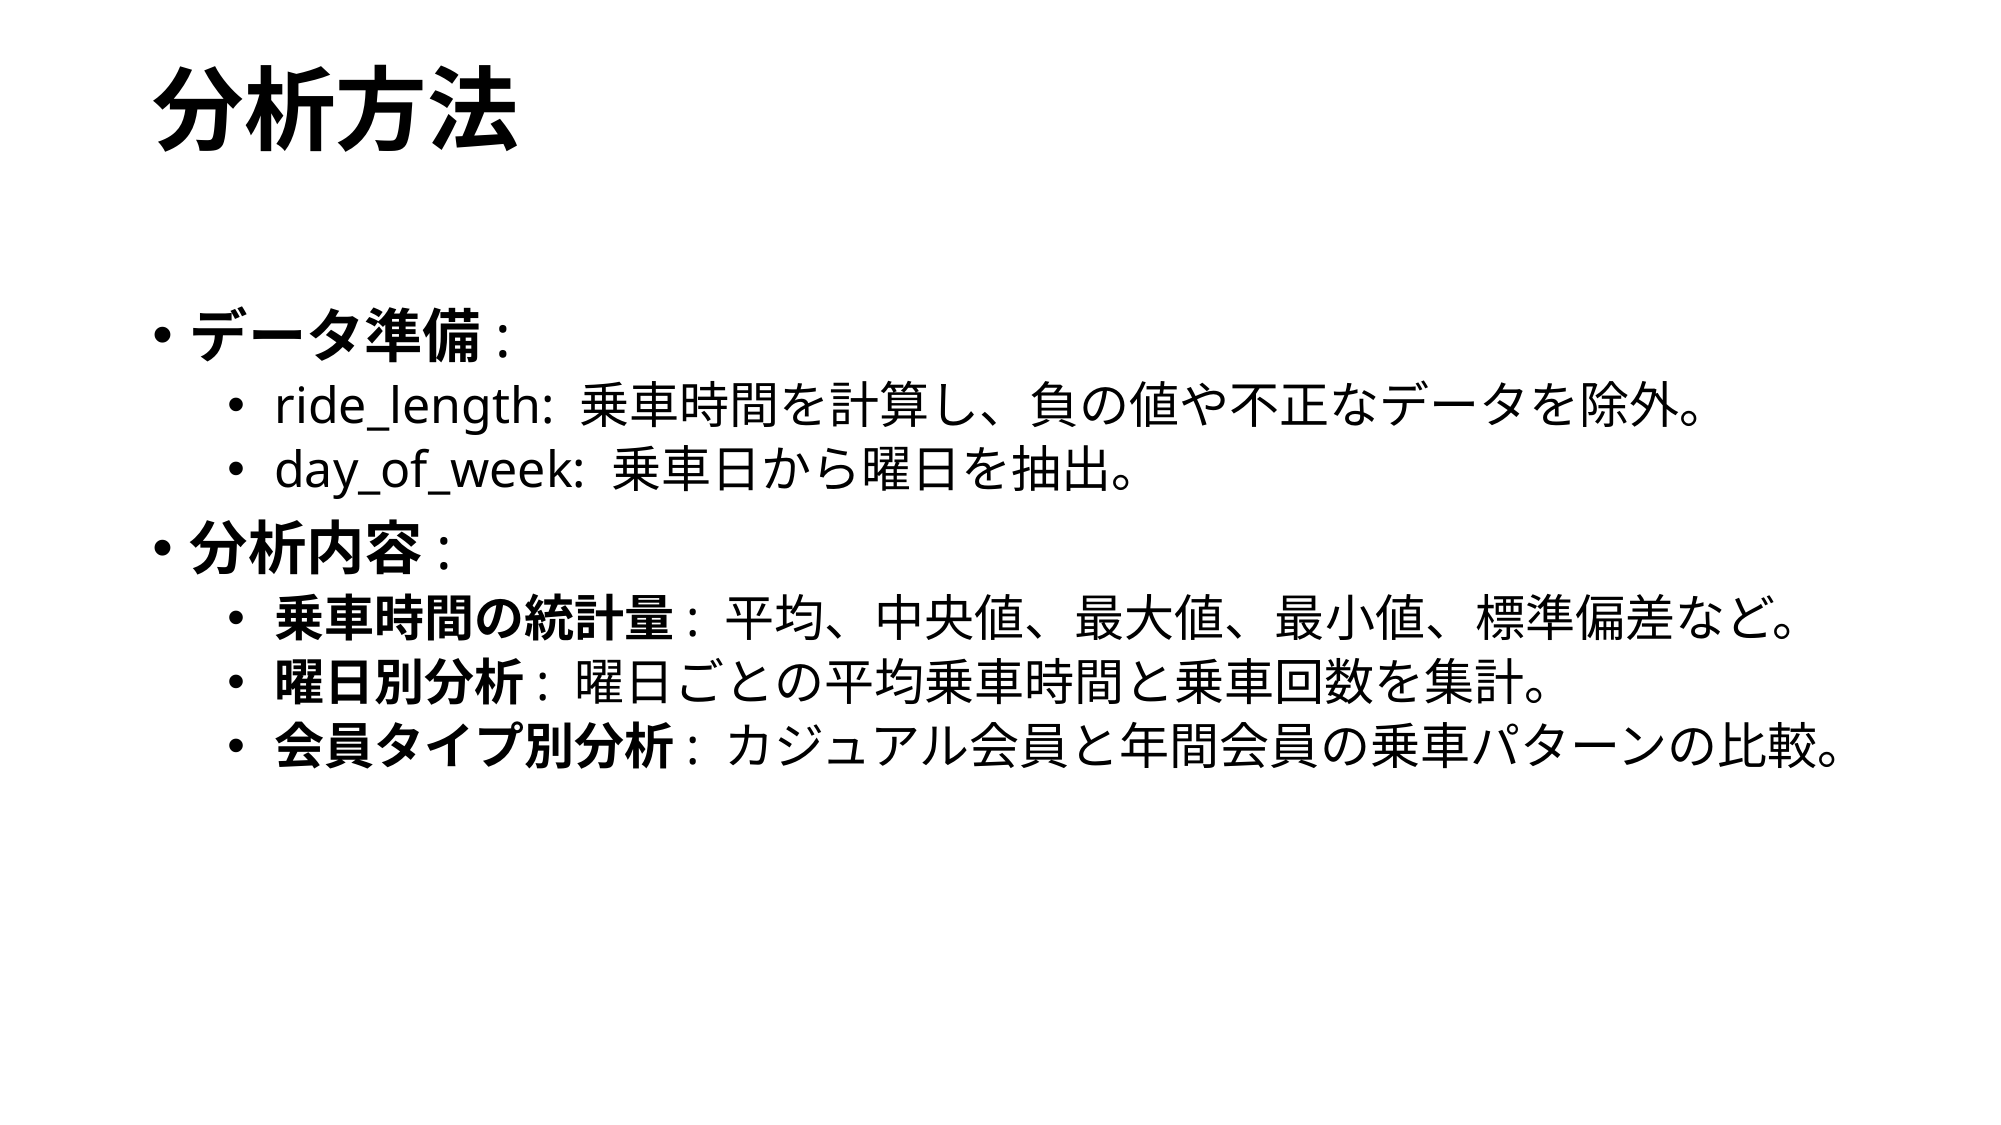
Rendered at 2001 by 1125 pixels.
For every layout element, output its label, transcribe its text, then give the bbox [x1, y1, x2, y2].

title 分析方法 [137, 59, 1863, 278]
list データ準備: ride_length: 乗車時間を計算し、負の値や不正なデータを除外。 day_of_week: 乗車日から曜日を抽出。 分析内容: 乗車時間の統計量: 平均、中央値、最大値、最小値、標準偏差など。 曜日別分析: 曜日ごとの平均乗車時間と乗車回数を集計。 会員タイプ別分析: カジュアル会員と年間会員の乗車パターンの比較。 [137, 299, 1863, 1014]
